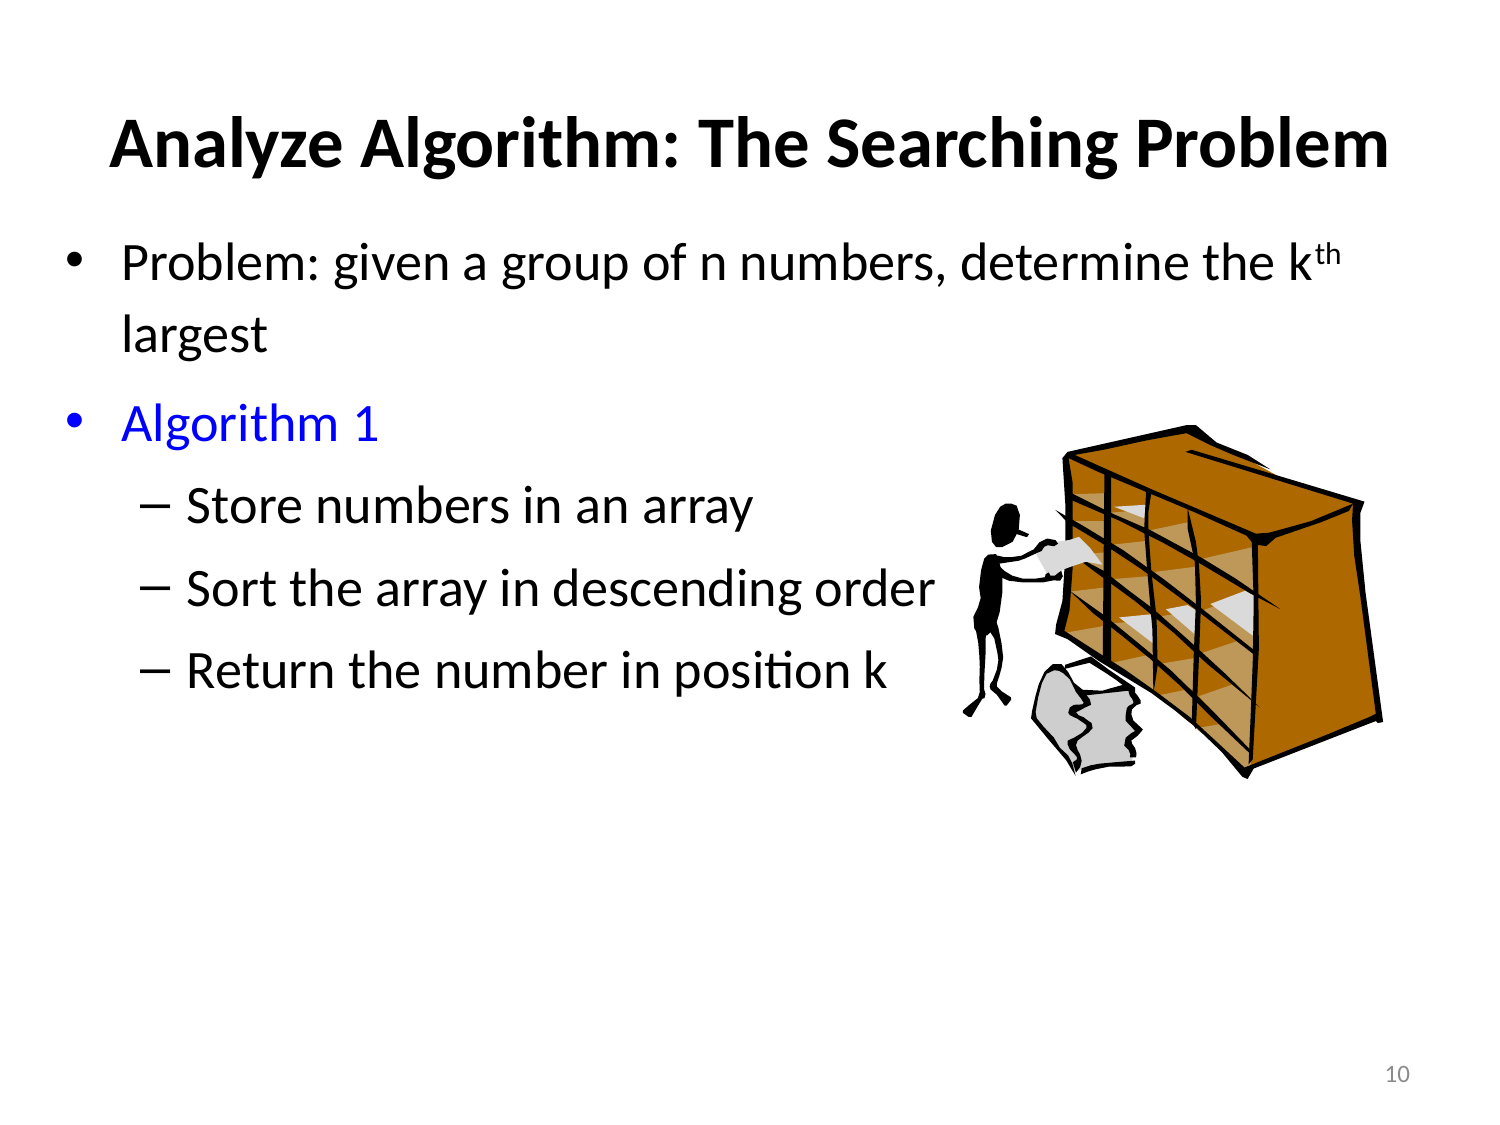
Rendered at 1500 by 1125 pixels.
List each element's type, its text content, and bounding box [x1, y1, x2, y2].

slide_number 10 [1074, 1050, 1425, 1103]
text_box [962, 424, 1384, 780]
text_box Problem: given a group of n numbers, determine the kth largest Algorithm 1 Store numbers in an array Sort the array in descending order Return the number in position k [49, 212, 1463, 1050]
title Analyze Algorithm: The Searching Problem [75, 45, 1425, 212]
